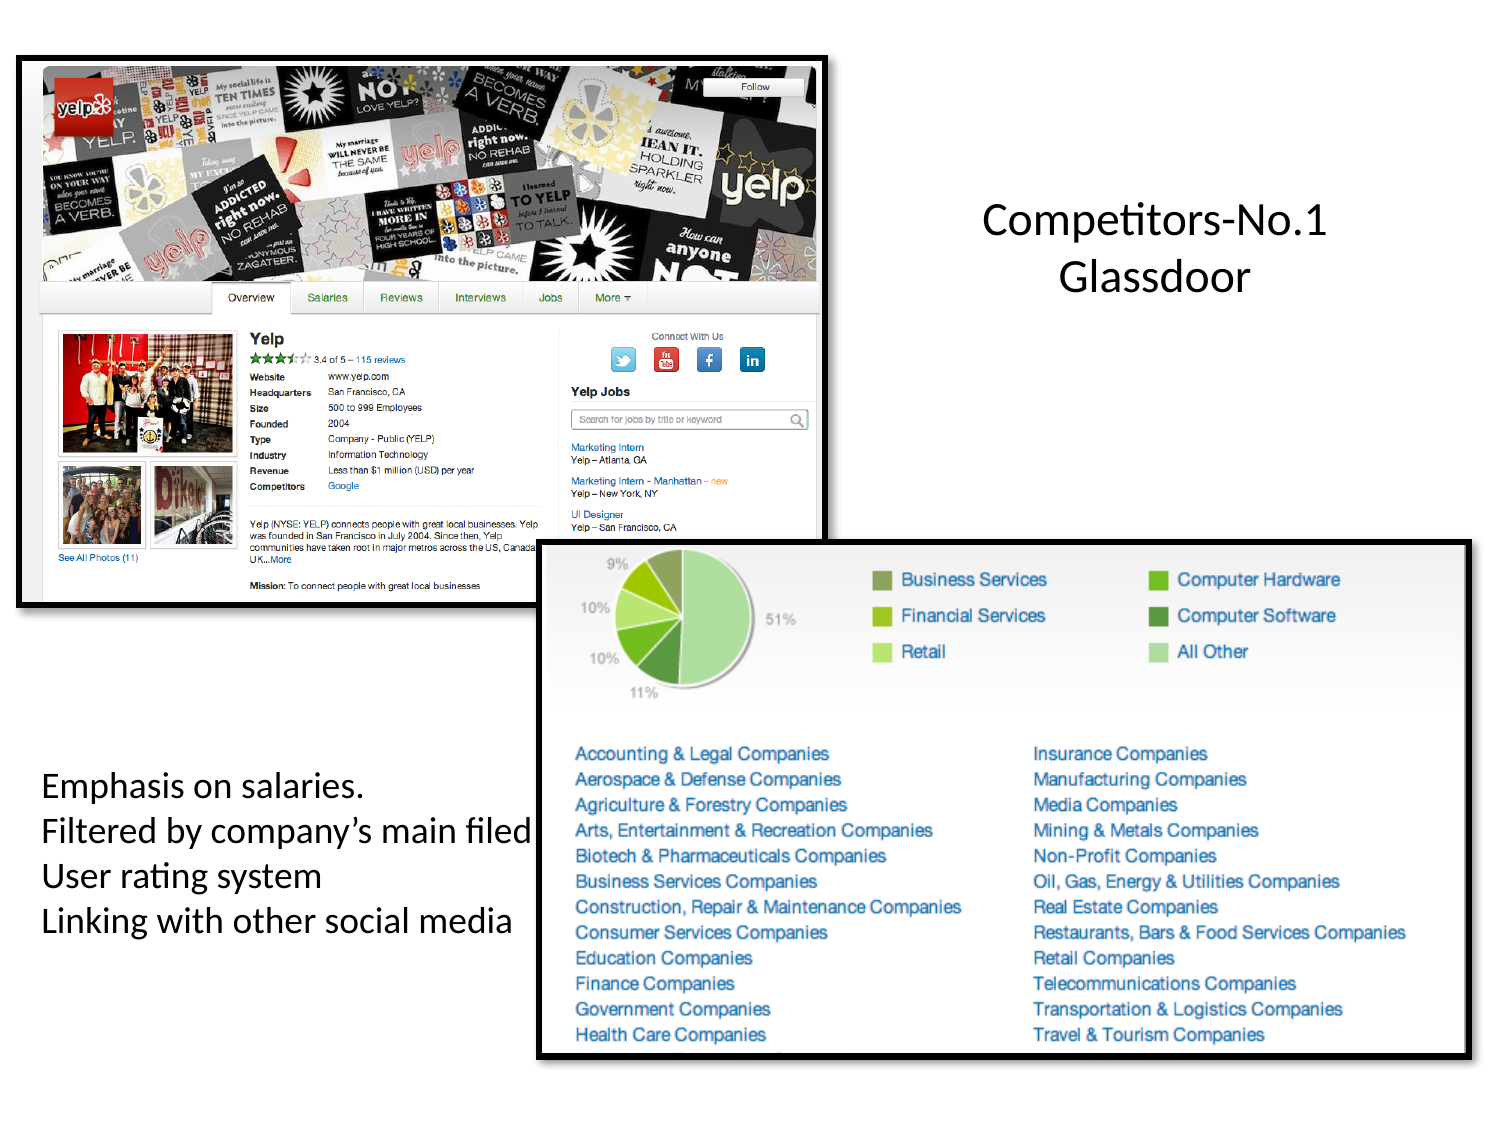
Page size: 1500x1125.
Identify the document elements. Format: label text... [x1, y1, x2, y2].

title Competitors-No.1 Glassdoor [840, 179, 1500, 368]
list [541, 544, 1467, 1054]
text_box Emphasis on salaries. Filtered by company’s main filed User rating system Linking with other social media [26, 753, 536, 949]
picture [22, 61, 823, 603]
